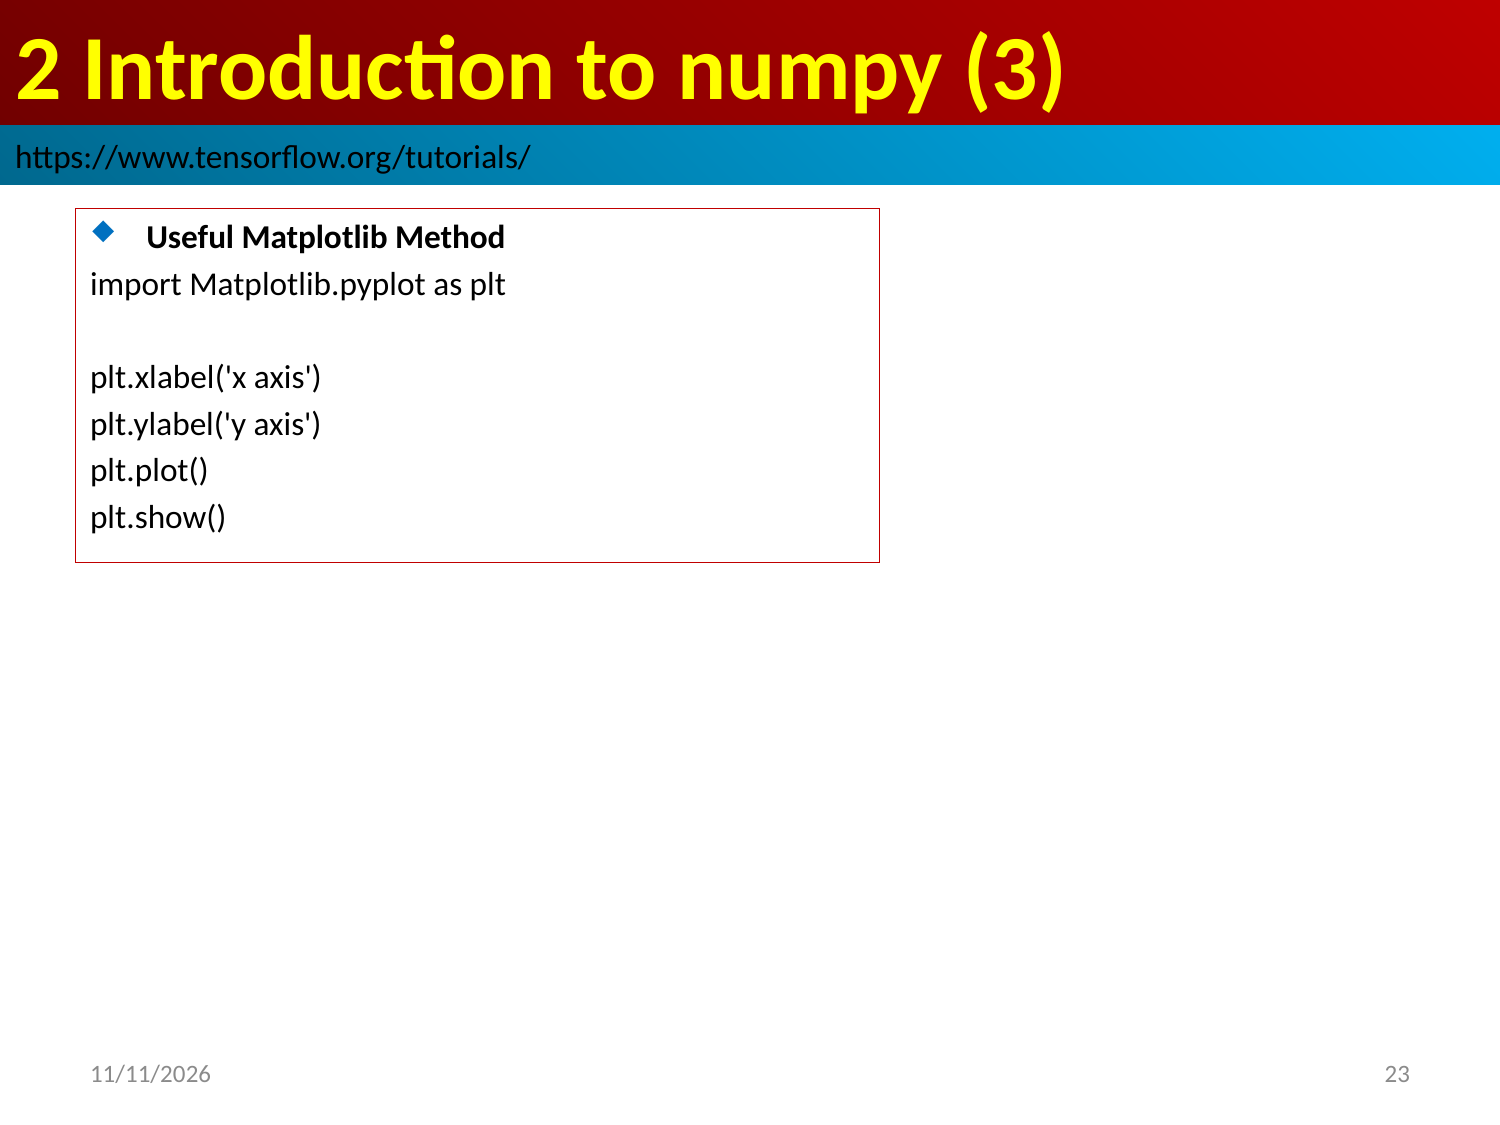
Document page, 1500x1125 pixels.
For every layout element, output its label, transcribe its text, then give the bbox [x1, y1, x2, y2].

title 2 Introduction to numpy (3) [0, 0, 1500, 125]
subtitle Useful Matplotlib Method import Matplotlib.pyplot as plt plt.xlabel('x axis') plt.ylabel('y axis') plt.plot() plt.show() [75, 208, 880, 563]
text_box https://www.tensorflow.org/tutorials/ [0, 125, 1500, 185]
slide_number 23 [1074, 1042, 1425, 1103]
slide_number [75, 1042, 425, 1103]
